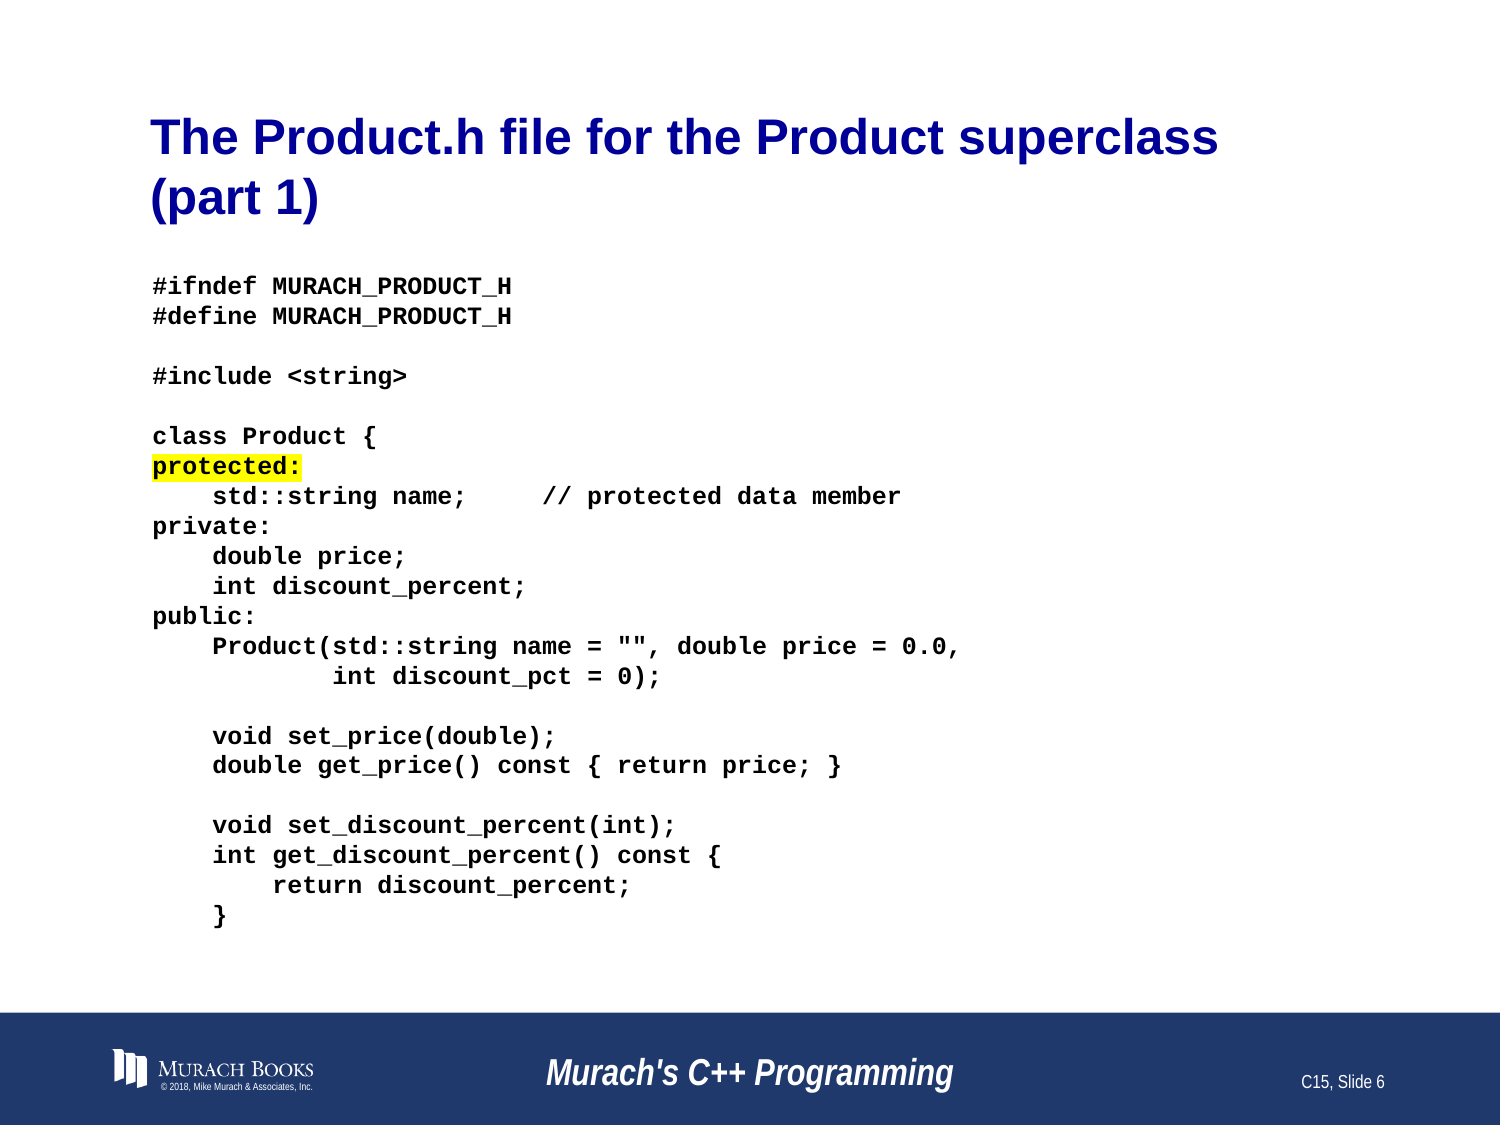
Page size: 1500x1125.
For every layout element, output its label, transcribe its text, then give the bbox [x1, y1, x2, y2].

title The Product.h file for the Product superclass (part 1) [150, 103, 1350, 225]
list #ifndef MURACH_PRODUCT_H #define MURACH_PRODUCT_H #include <string> class Product { protected: std::string name; // protected data member private: double price; int discount_percent; public: Product(std::string name = "", double price = 0.0, int discount_pct = 0); void set_price(double); double get_price() const { return price; } void set_discount_percent(int); int get_discount_percent() const { return discount_percent; } [137, 262, 1350, 975]
slide_number Murach's C++ Programming [463, 1025, 1050, 1100]
footer © 2018, Mike Murach & Associates, Inc. [12, 1025, 463, 1100]
slide_number C15, Slide 6 [1087, 1025, 1400, 1100]
